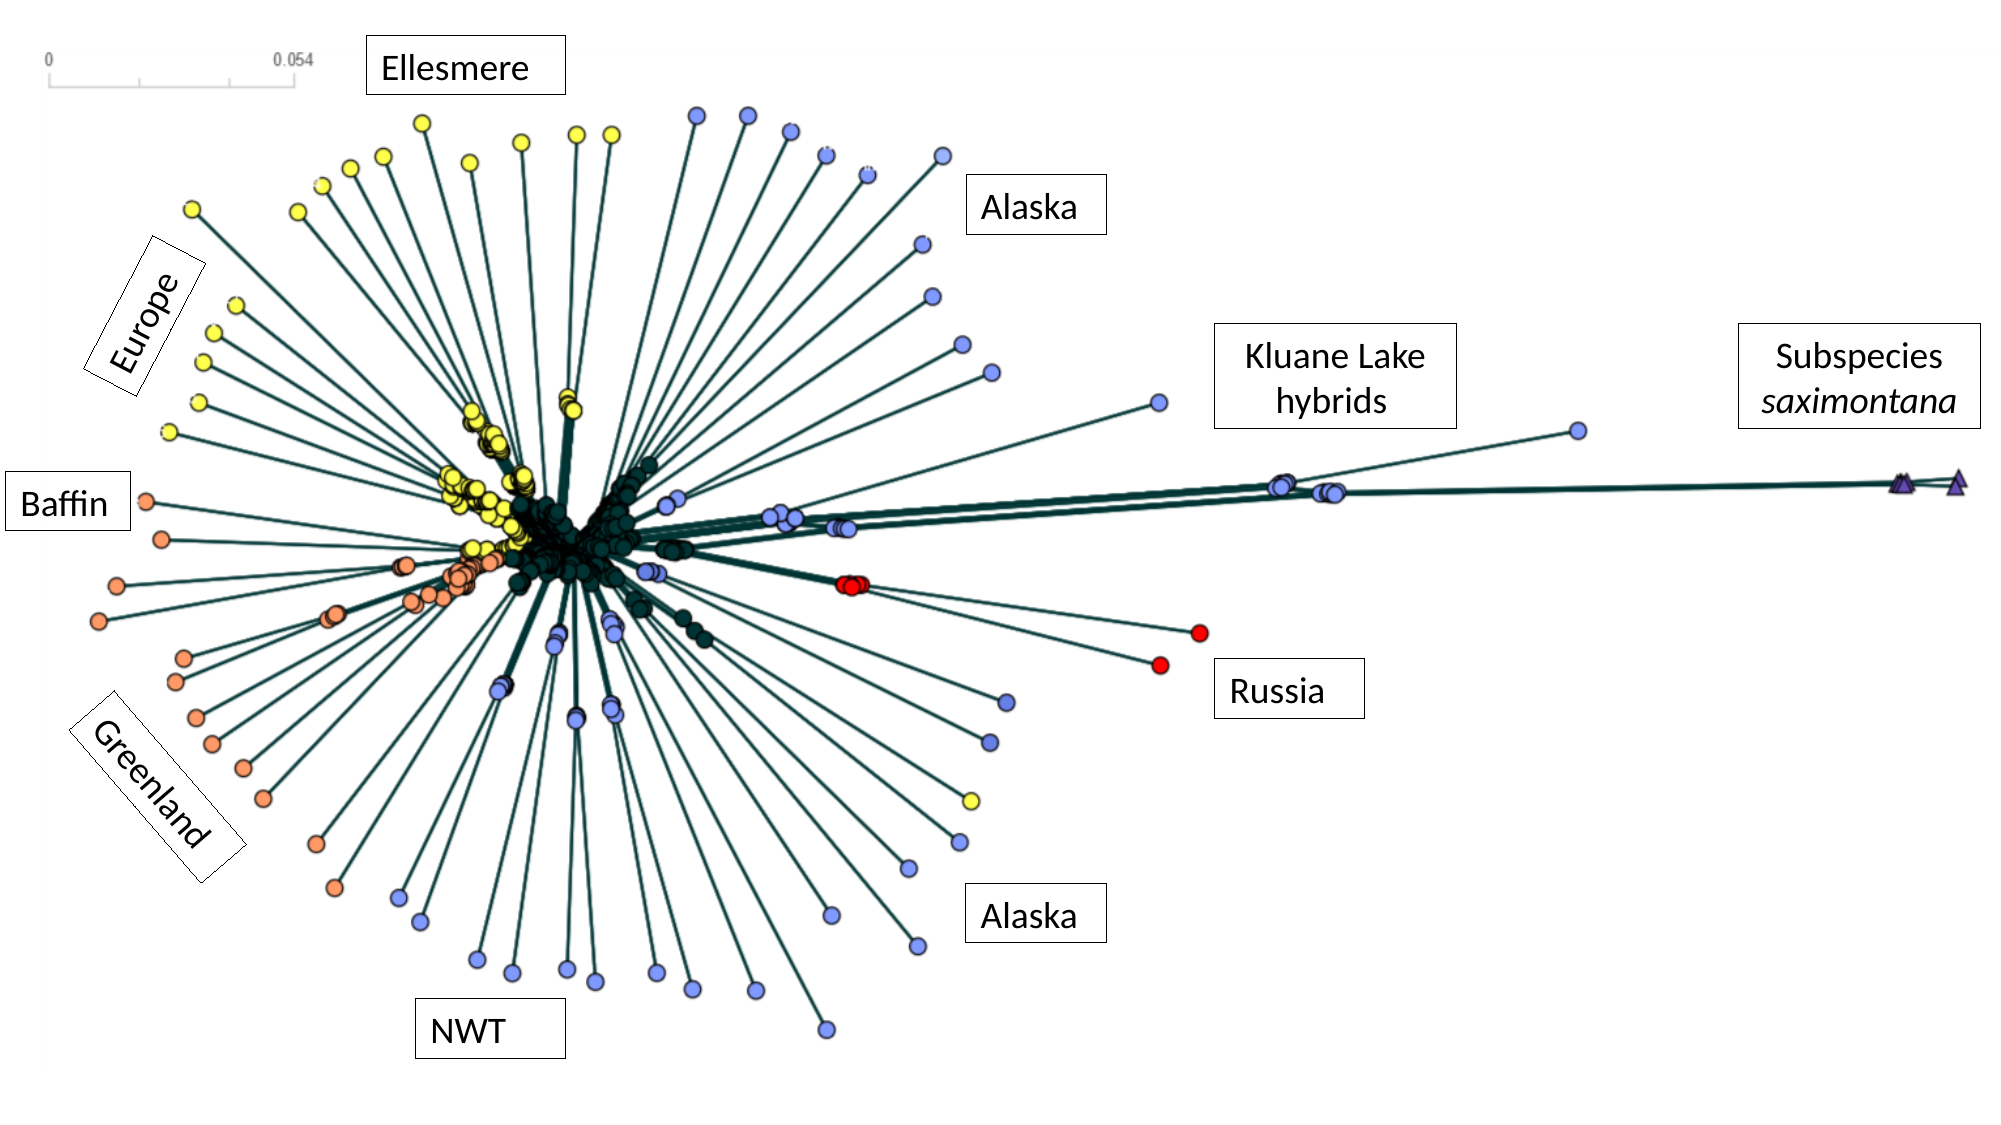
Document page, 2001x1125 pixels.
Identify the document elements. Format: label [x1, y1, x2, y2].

text_box [5, 34, 2000, 1070]
